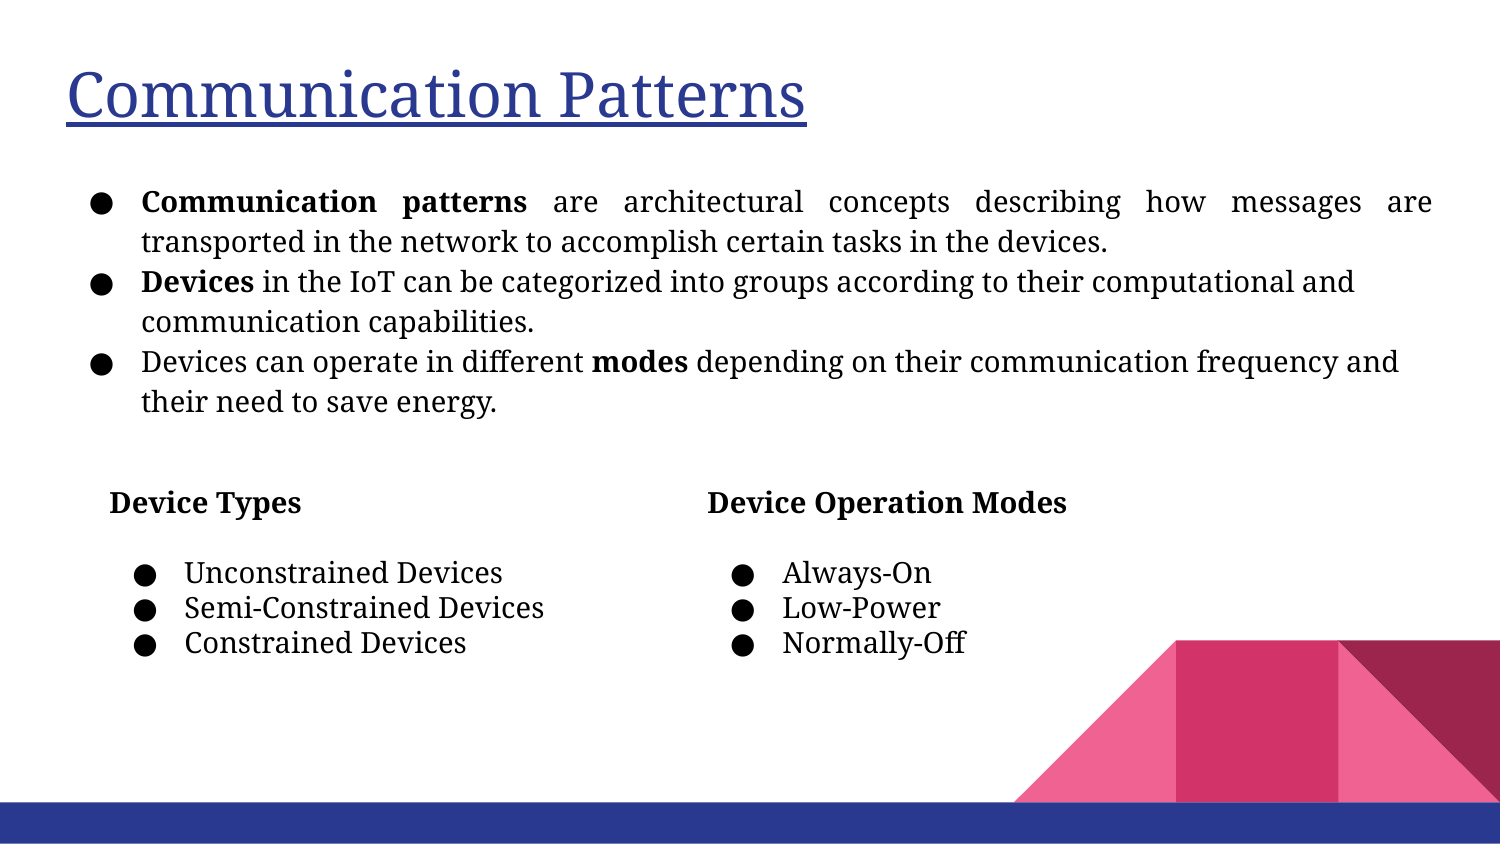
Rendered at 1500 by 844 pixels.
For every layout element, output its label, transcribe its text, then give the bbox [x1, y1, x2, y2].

title Communication Patterns [51, 39, 1449, 140]
text_box Device Types Unconstrained Devices Semi-Constrained Devices Constrained Devices [94, 469, 563, 668]
list Communication patterns are architectural concepts describing how messages are transported in the network to accomplish certain tasks in the devices. Devices in the IoT can be categorized into groups according to their computational and communication capabilities. Devices can operate in different modes depending on their communication frequency and their need to save energy. [51, 162, 1449, 430]
text_box Device Operation Modes Always-On Low-Power Normally-Off [692, 469, 1111, 668]
